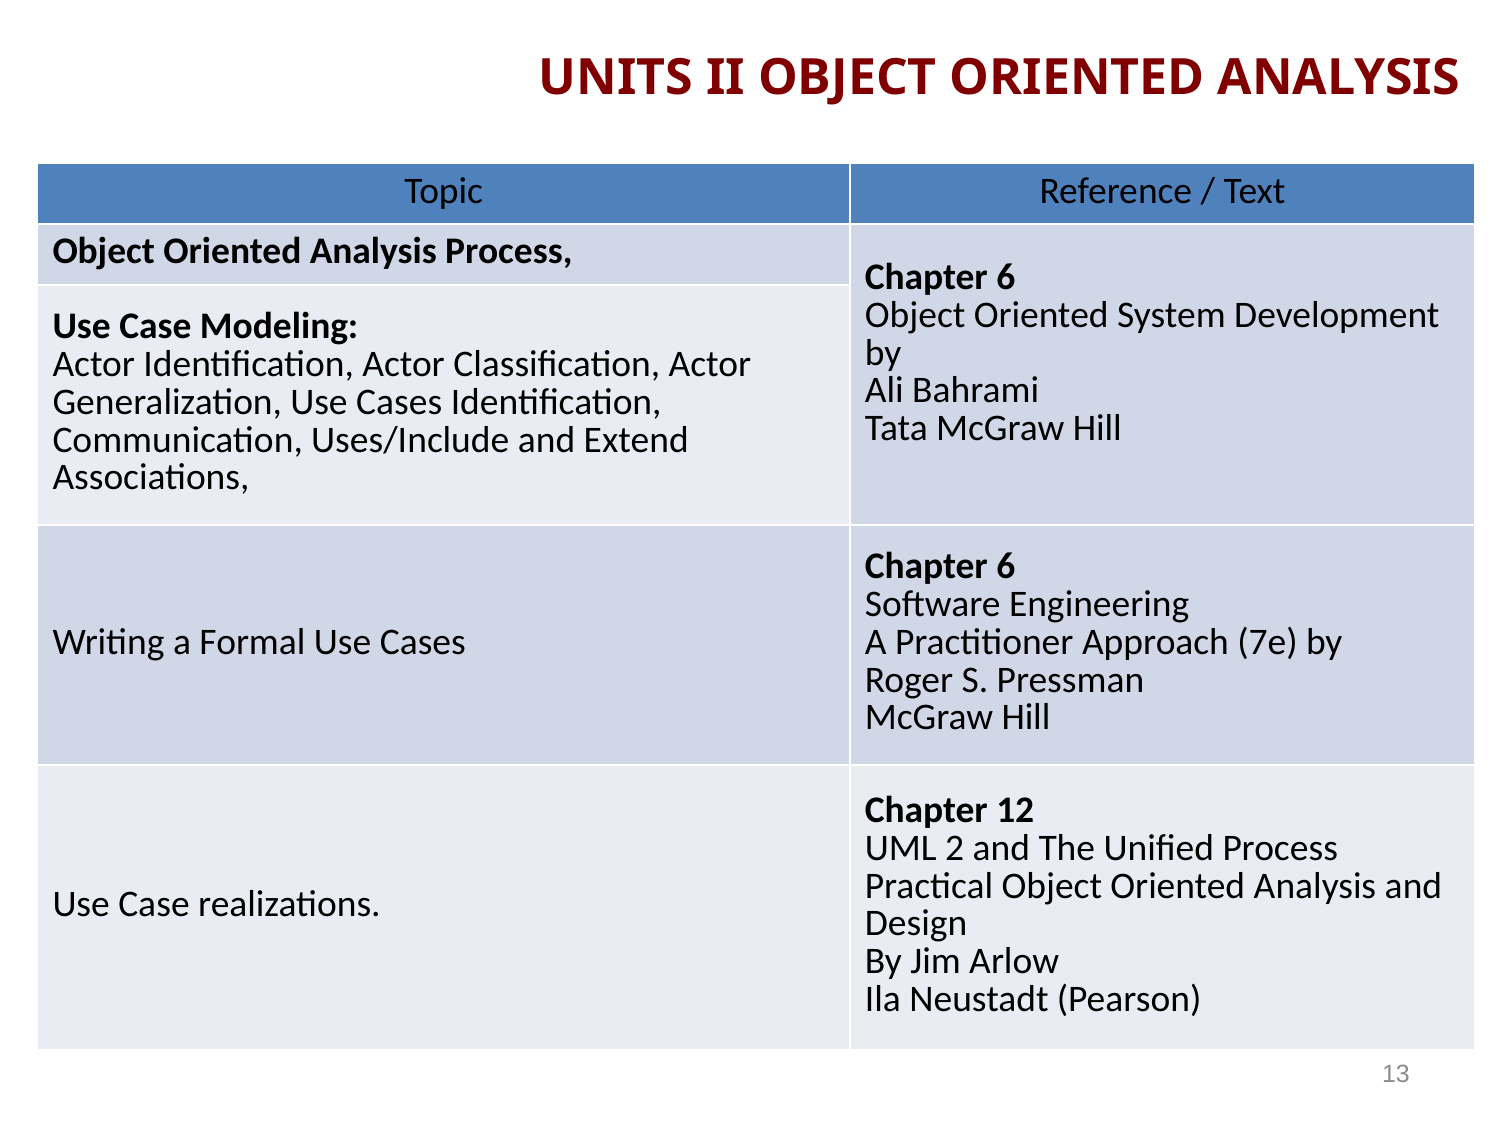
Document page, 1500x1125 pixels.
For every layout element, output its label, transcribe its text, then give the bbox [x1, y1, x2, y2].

table_cell Use Case Modeling: Actor Identification, Actor Classification, Actor Generalization, Use Cases Identification, Communication, Uses/Include and Extend Associations, [38, 286, 849, 524]
text_box UNITS II OBJECT ORIENTED ANALYSIS [35, 37, 1475, 113]
table_header Topic [38, 164, 849, 223]
table_cell Writing a Formal Use Cases [38, 526, 849, 764]
table_cell Object Oriented Analysis Process, [38, 225, 849, 284]
table_cell Chapter 12 UML 2 and The Unified Process Practical Object Oriented Analysis and Design By Jim Arlow Ila Neustadt (Pearson) [851, 766, 1474, 1049]
table_cell Use Case realizations. [38, 766, 849, 1049]
table_cell Chapter 6 Object Oriented System Development by Ali Bahrami Tata McGraw Hill [851, 225, 1474, 524]
table_cell Chapter 6 Software Engineering A Practitioner Approach (7e) by Roger S. Pressman McGraw Hill [851, 526, 1474, 764]
table_header Reference / Text [851, 164, 1474, 223]
slide_number 13 [1074, 1051, 1425, 1103]
